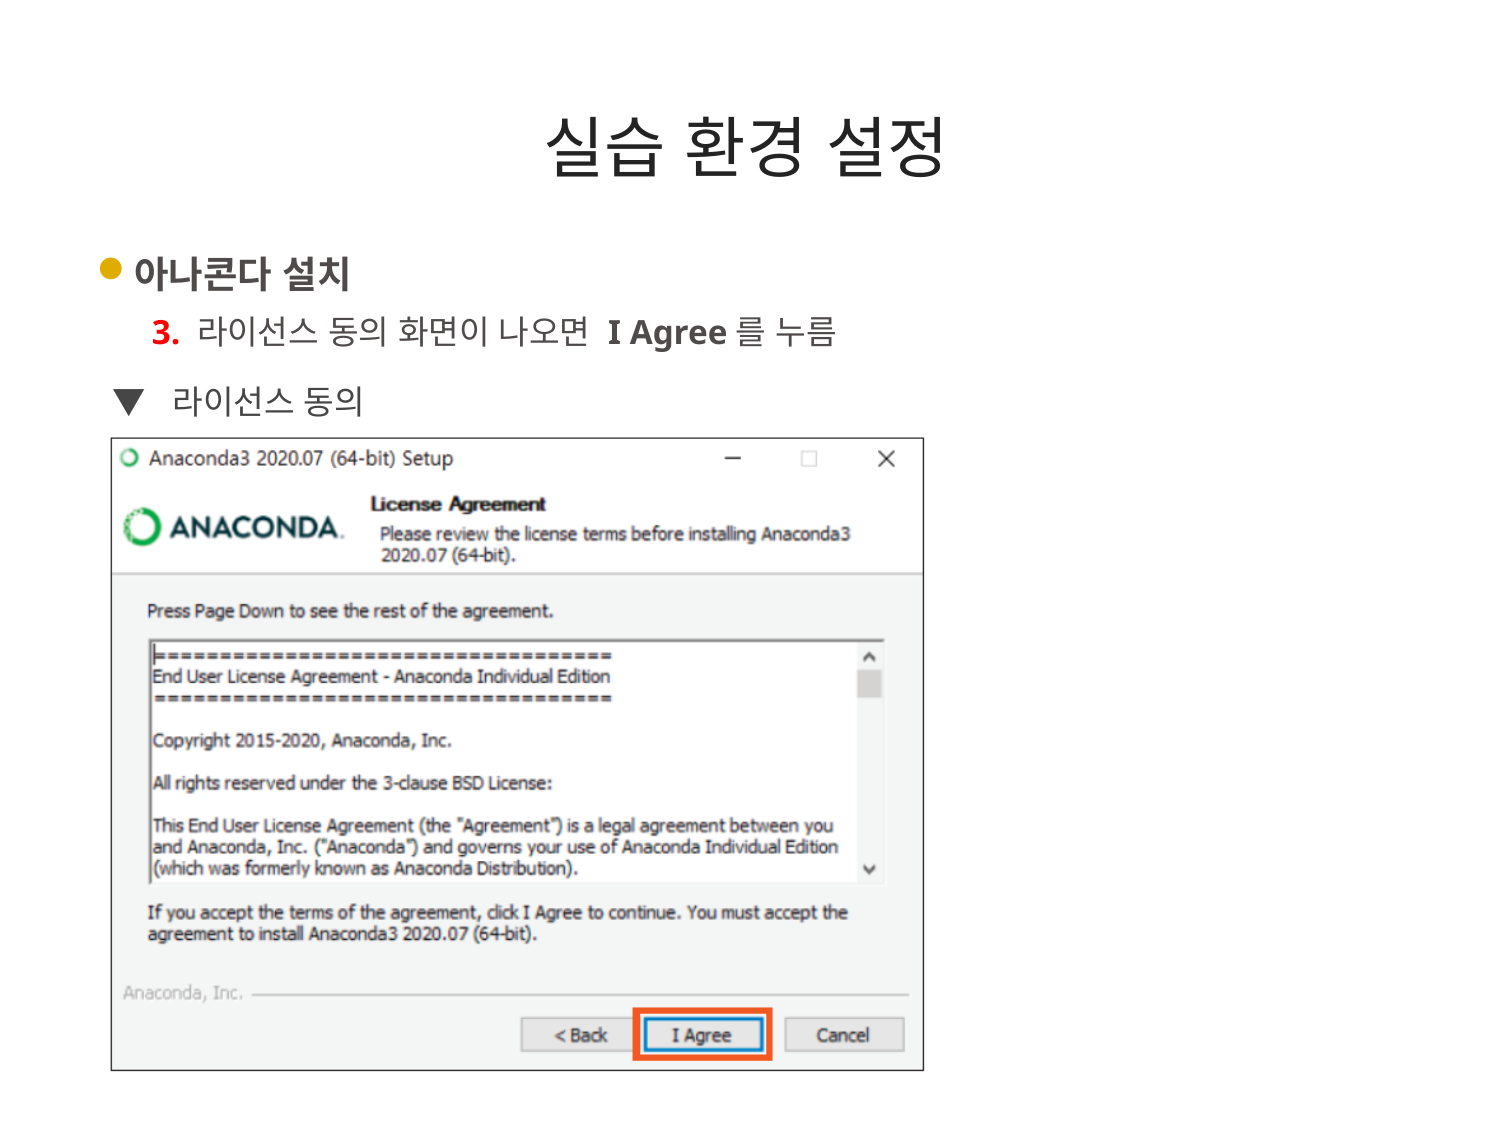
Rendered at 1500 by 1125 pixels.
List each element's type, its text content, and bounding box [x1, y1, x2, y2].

text_box 실습 환경 설정 [81, 61, 1412, 193]
list 아나콘다 설치 3. 라이선스 동의 화면이 나오면 I Agree를 누름 [81, 239, 1421, 1054]
picture [107, 429, 928, 1076]
text_box ▼ 라이선스 동의 [97, 373, 1424, 440]
